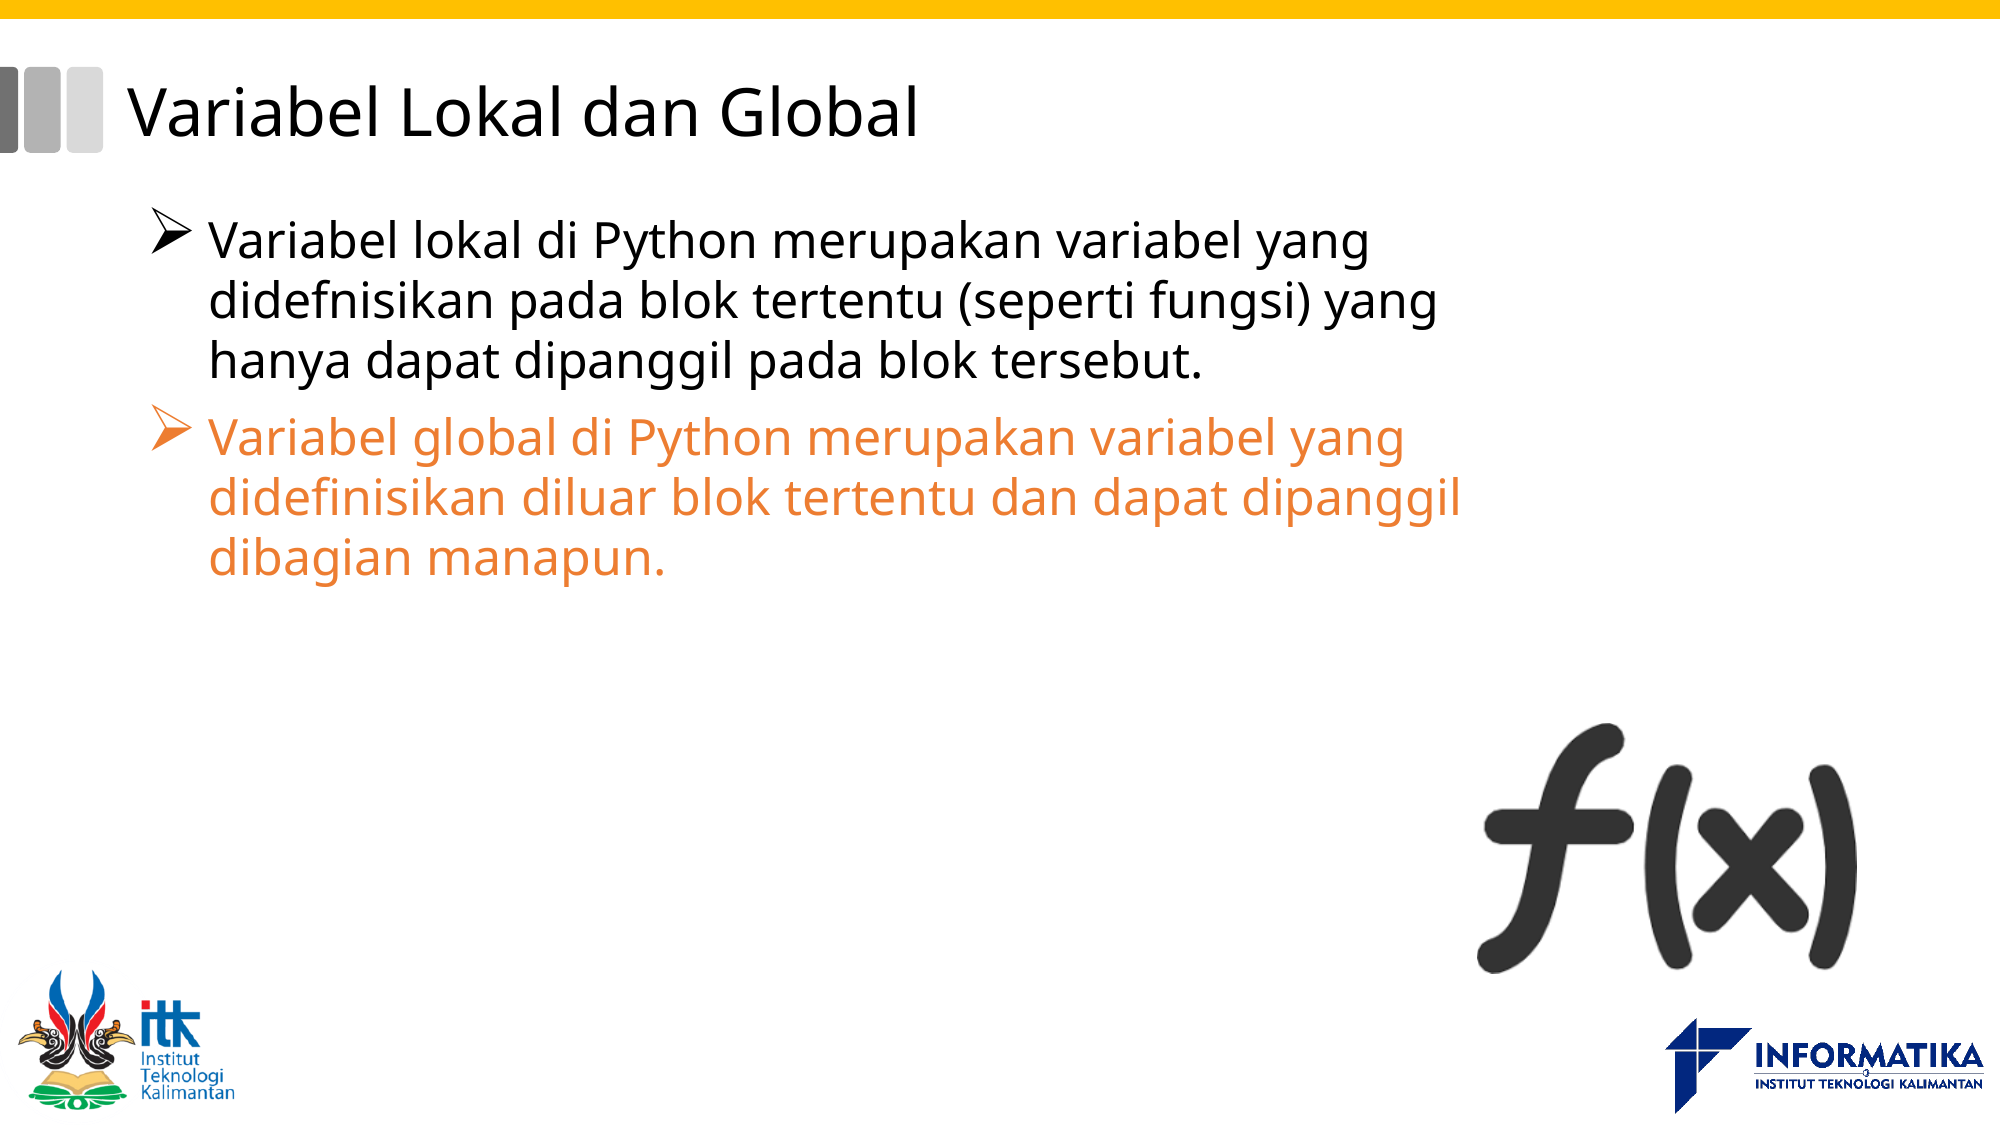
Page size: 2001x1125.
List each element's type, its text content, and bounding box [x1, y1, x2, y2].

picture [1477, 723, 1857, 974]
text_box [0, 0, 2000, 19]
picture [0, 935, 253, 1125]
picture [1664, 1017, 1984, 1114]
title Variabel Lokal dan Global [107, 58, 1833, 162]
text_box Variabel lokal di Python merupakan variabel yang didefnisikan pada blok tertentu (seperti fungsi) yang hanya dapat dipanggil pada blok tersebut. Variabel global di Python merupakan variabel yang didefinisikan diluar blok tertentu dan dapat dipanggil dibagian manapun. [131, 201, 1561, 670]
